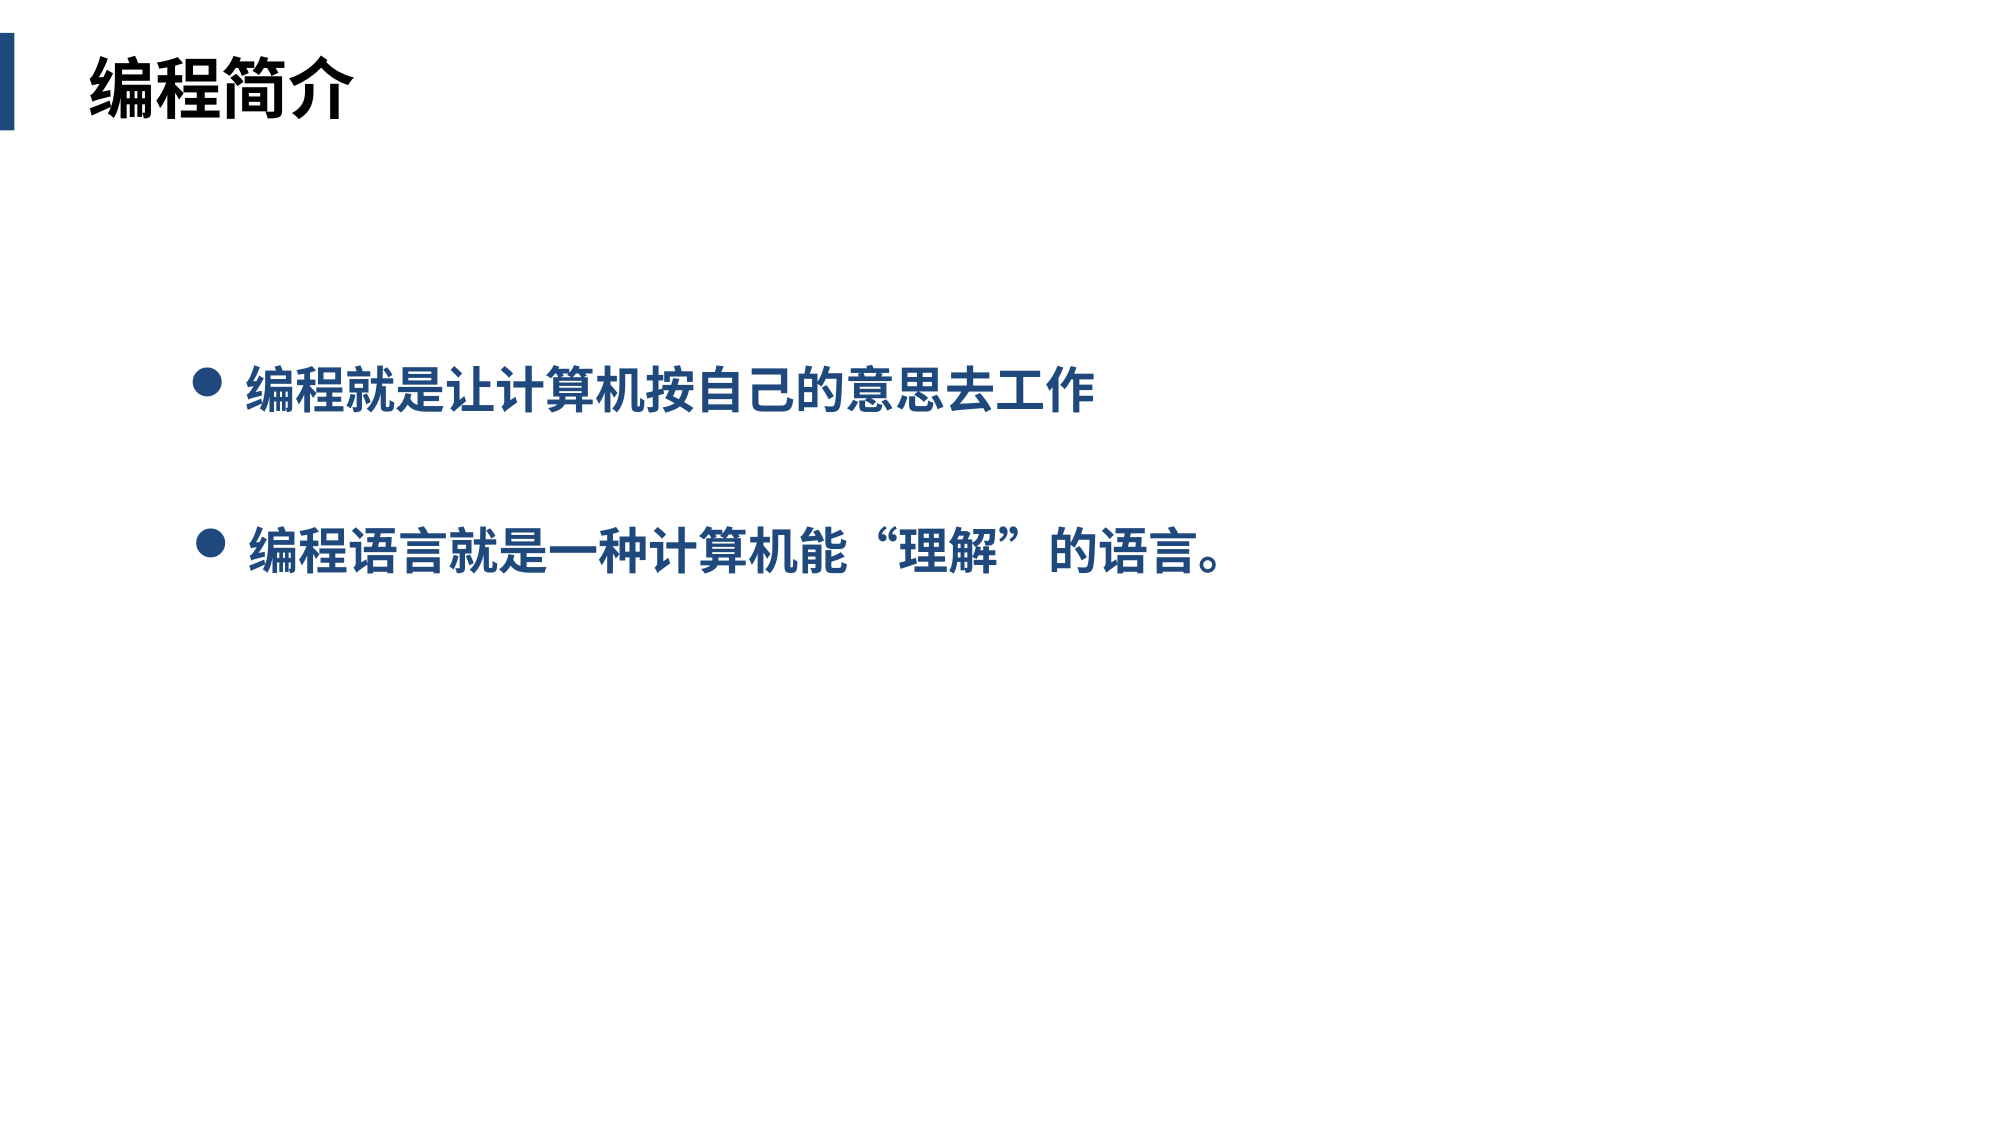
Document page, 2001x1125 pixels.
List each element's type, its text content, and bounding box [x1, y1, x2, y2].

text_box 编程就是让计算机按自己的意思去工作 [173, 339, 1679, 427]
text_box 编程简介 [73, 39, 817, 135]
text_box [0, 32, 15, 131]
text_box 编程语言就是一种计算机能“理解”的语言。 [177, 500, 1683, 587]
